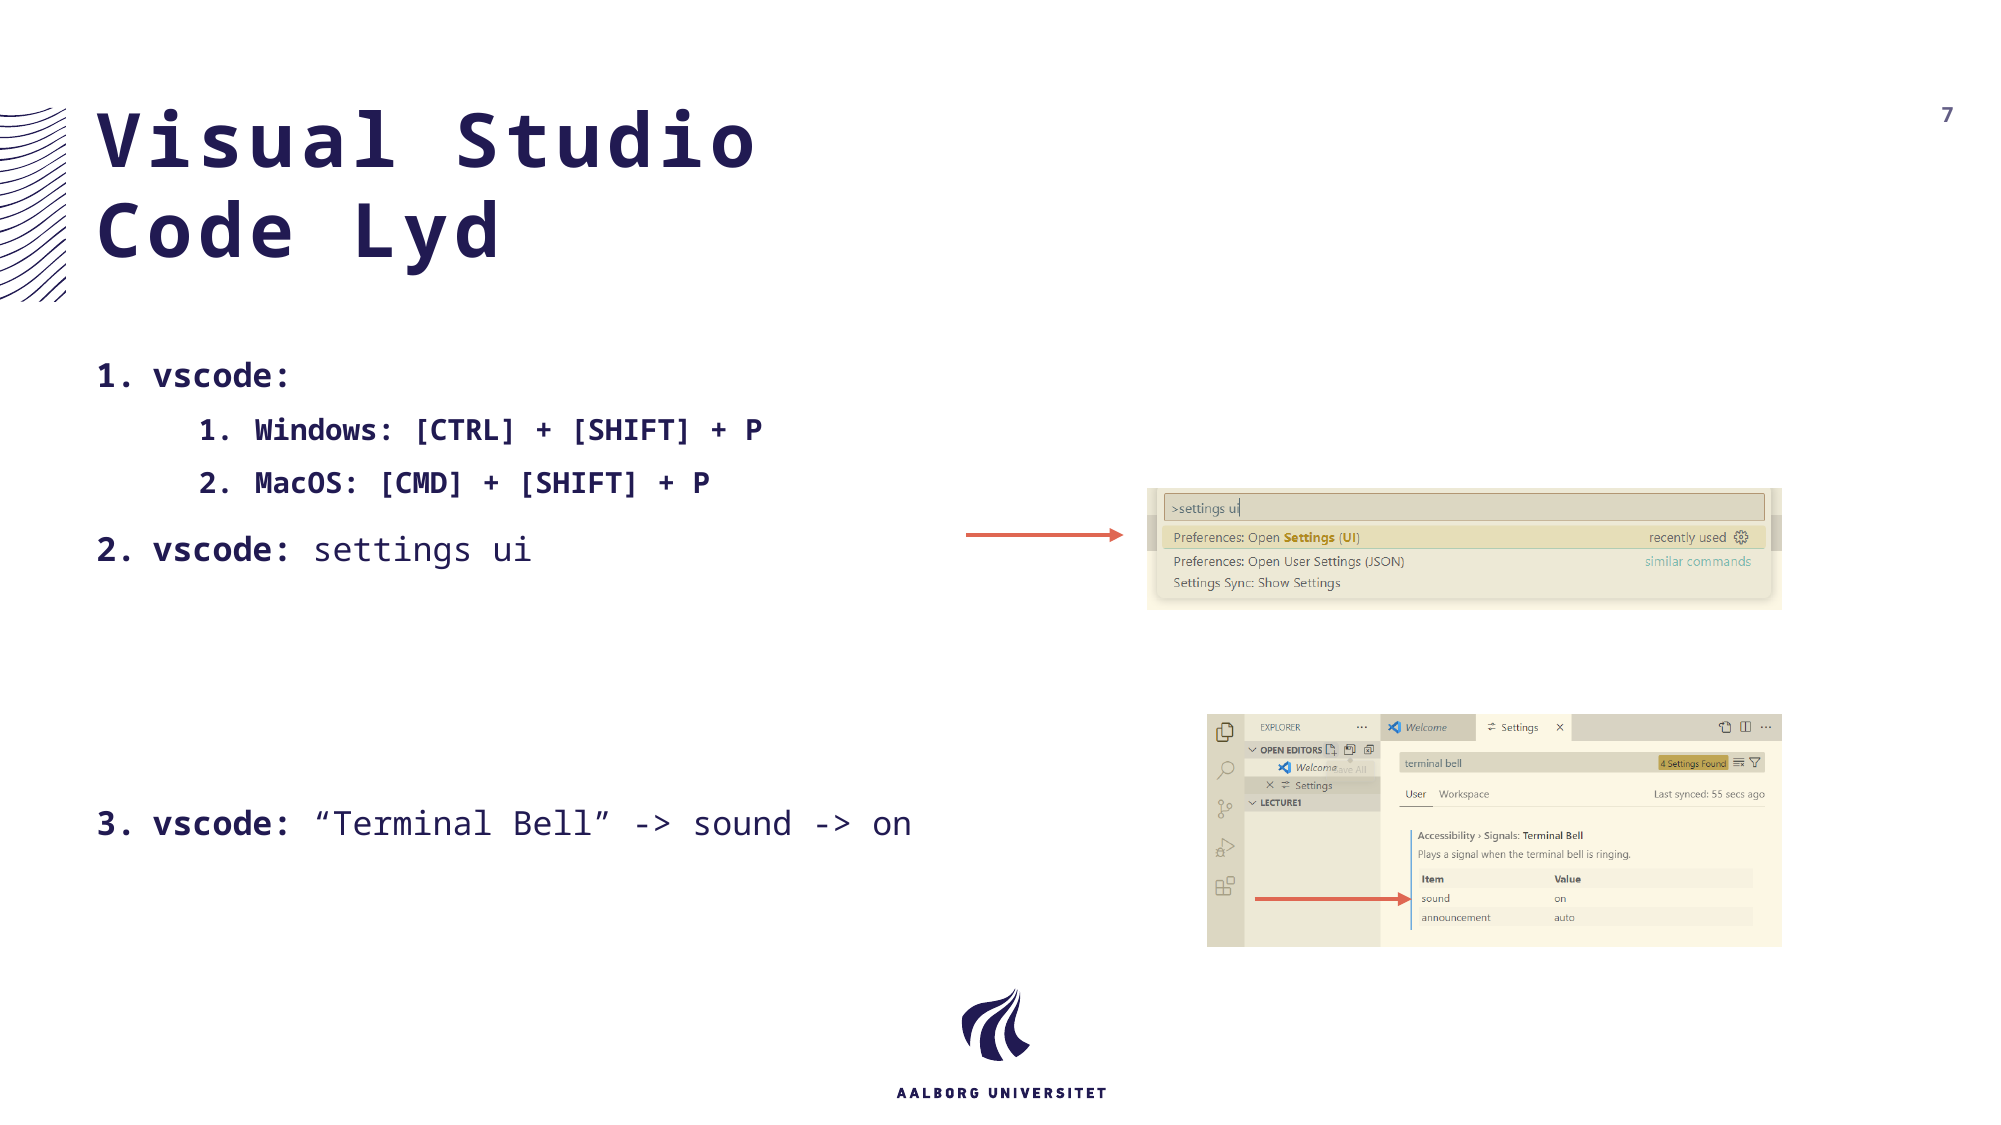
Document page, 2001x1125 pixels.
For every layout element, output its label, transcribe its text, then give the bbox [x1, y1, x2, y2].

title Visual Studio Code Lyd [96, 60, 942, 303]
list vscode: Windows: [CTRL] + [SHIFT] + P MacOS: [CMD] + [SHIFT] + P vscode: settings ui vscode: “Terminal Bell” -> sound -> on [96, 338, 1839, 947]
slide_number 7 [1860, 97, 1954, 135]
picture [1147, 488, 1782, 610]
picture [1207, 714, 1782, 947]
